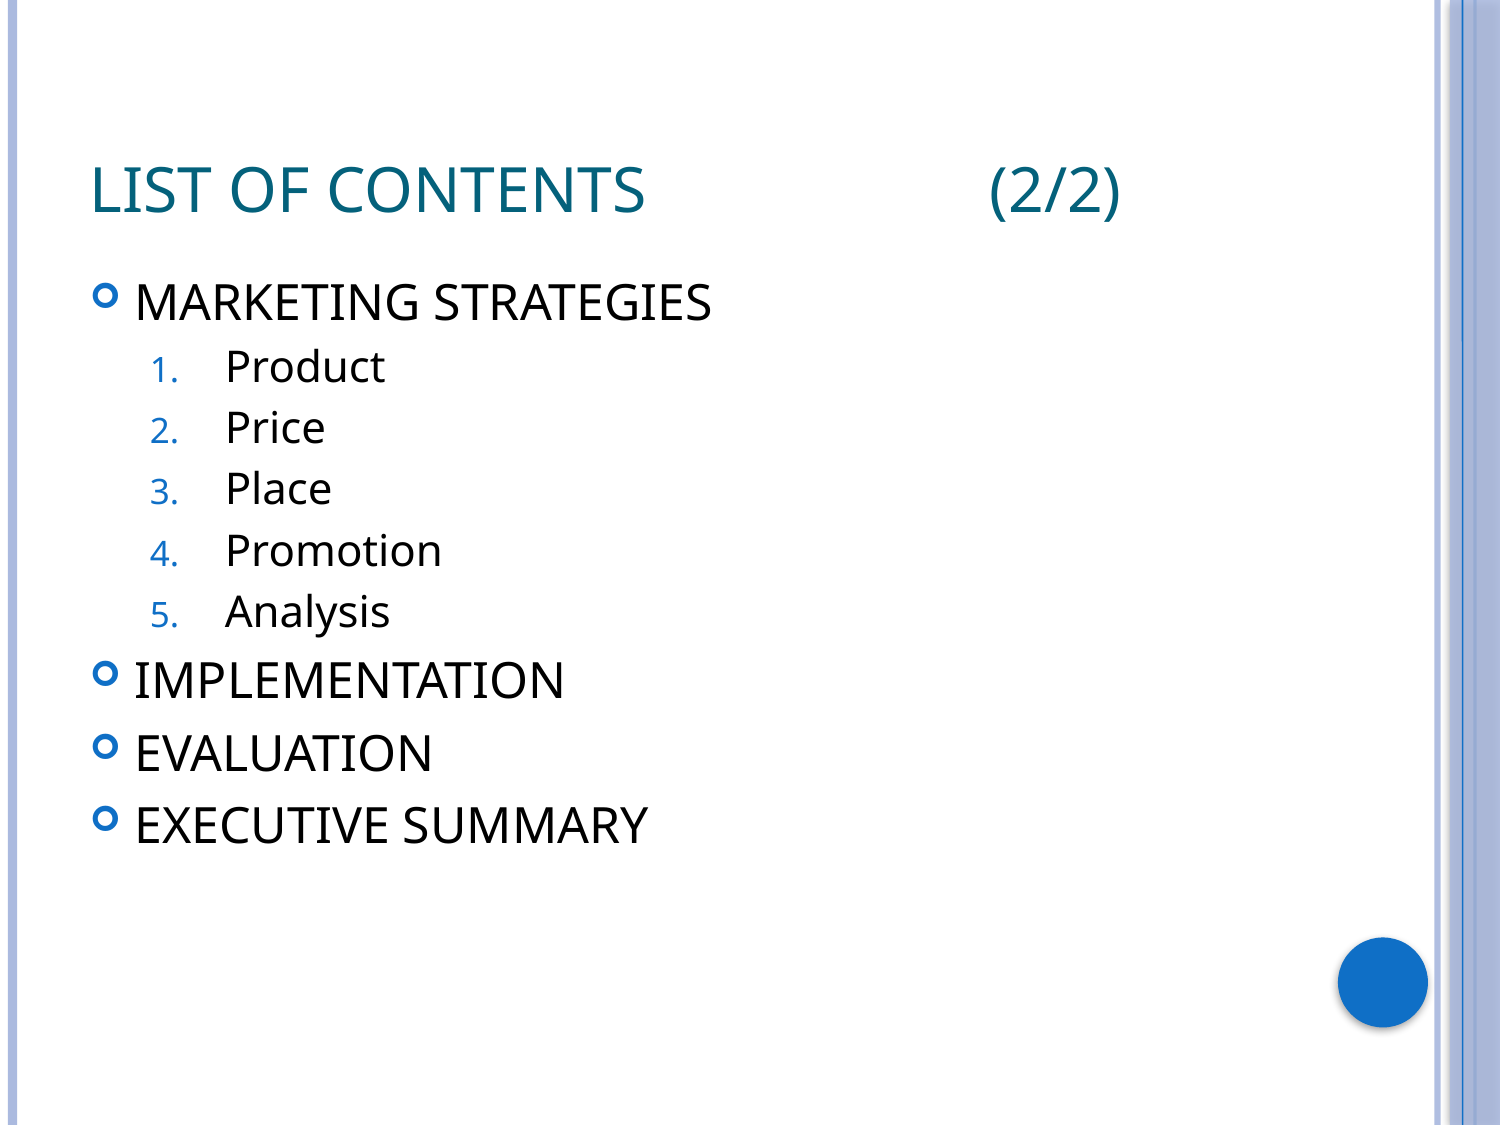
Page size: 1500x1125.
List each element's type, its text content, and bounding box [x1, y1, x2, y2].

list MARKETING STRATEGIES Product Price Place Promotion Analysis IMPLEMENTATION EVALUATION EXECUTIVE SUMMARY [75, 262, 1300, 1062]
title LIST OF CONTENTS (2/2) [75, 45, 1300, 233]
